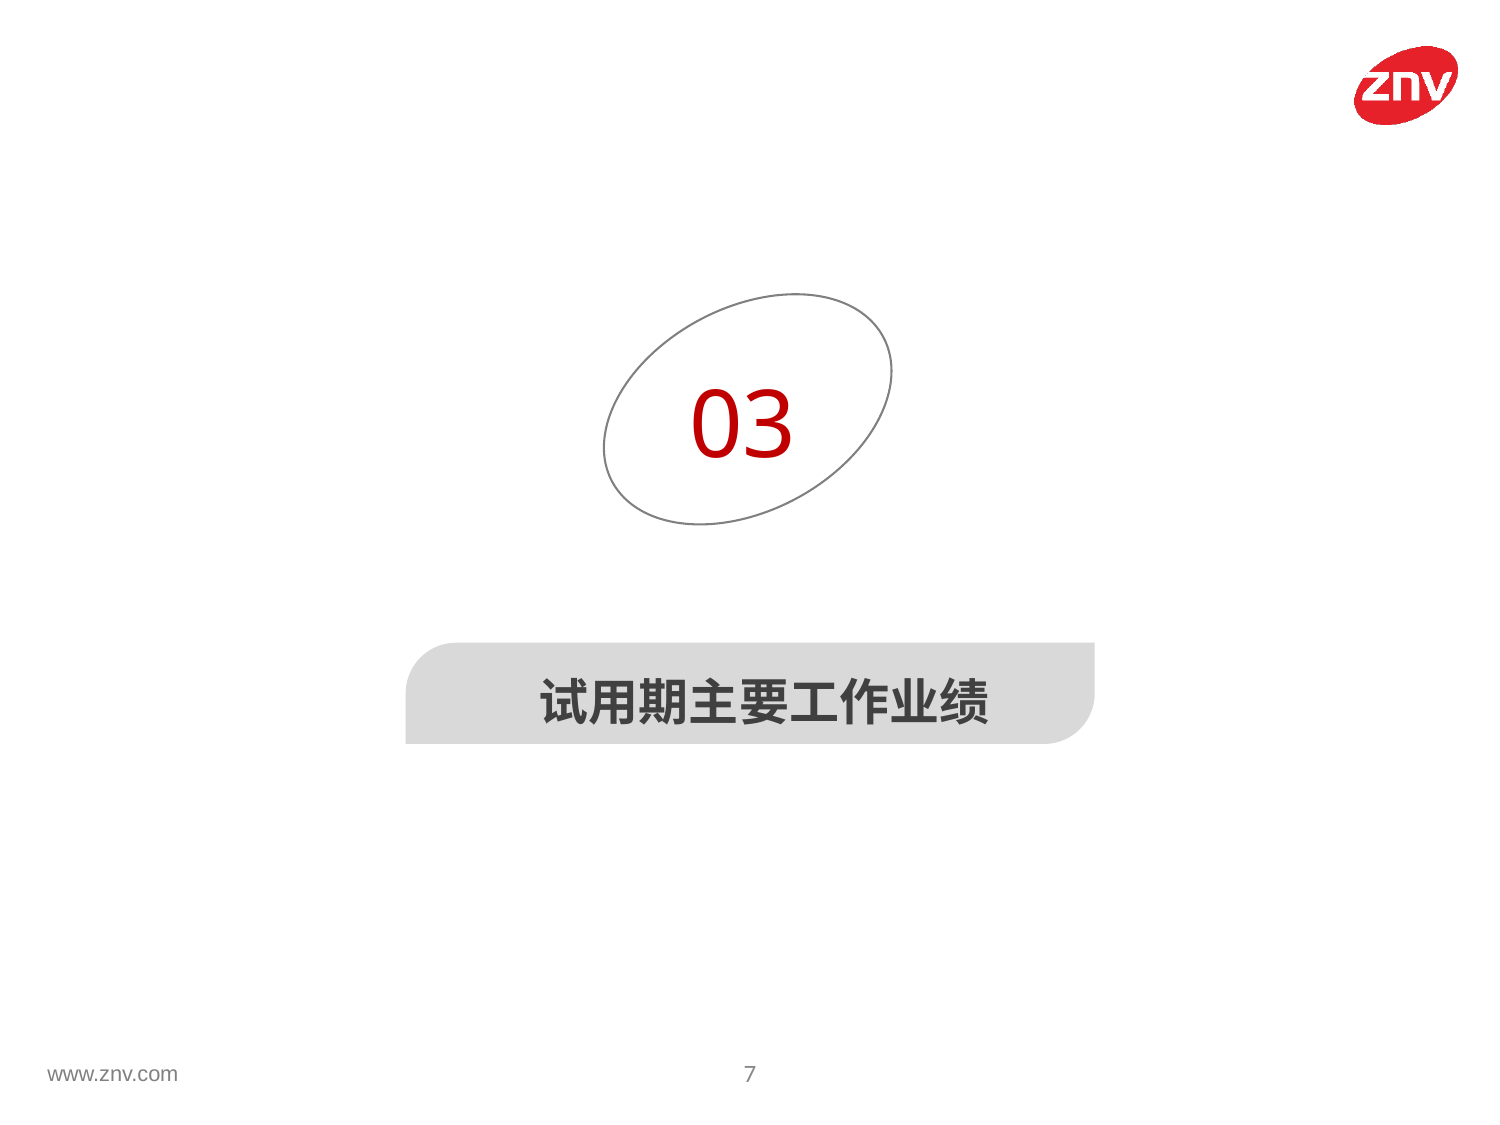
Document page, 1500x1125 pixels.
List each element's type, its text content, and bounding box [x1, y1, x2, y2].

text_box [404, 641, 1096, 746]
text_box 试用期主要工作业绩 [425, 663, 1102, 739]
text_box 03 [823, 356, 923, 484]
text_box [602, 293, 893, 526]
slide_number 7 [581, 1042, 919, 1103]
picture [1354, 46, 1458, 125]
